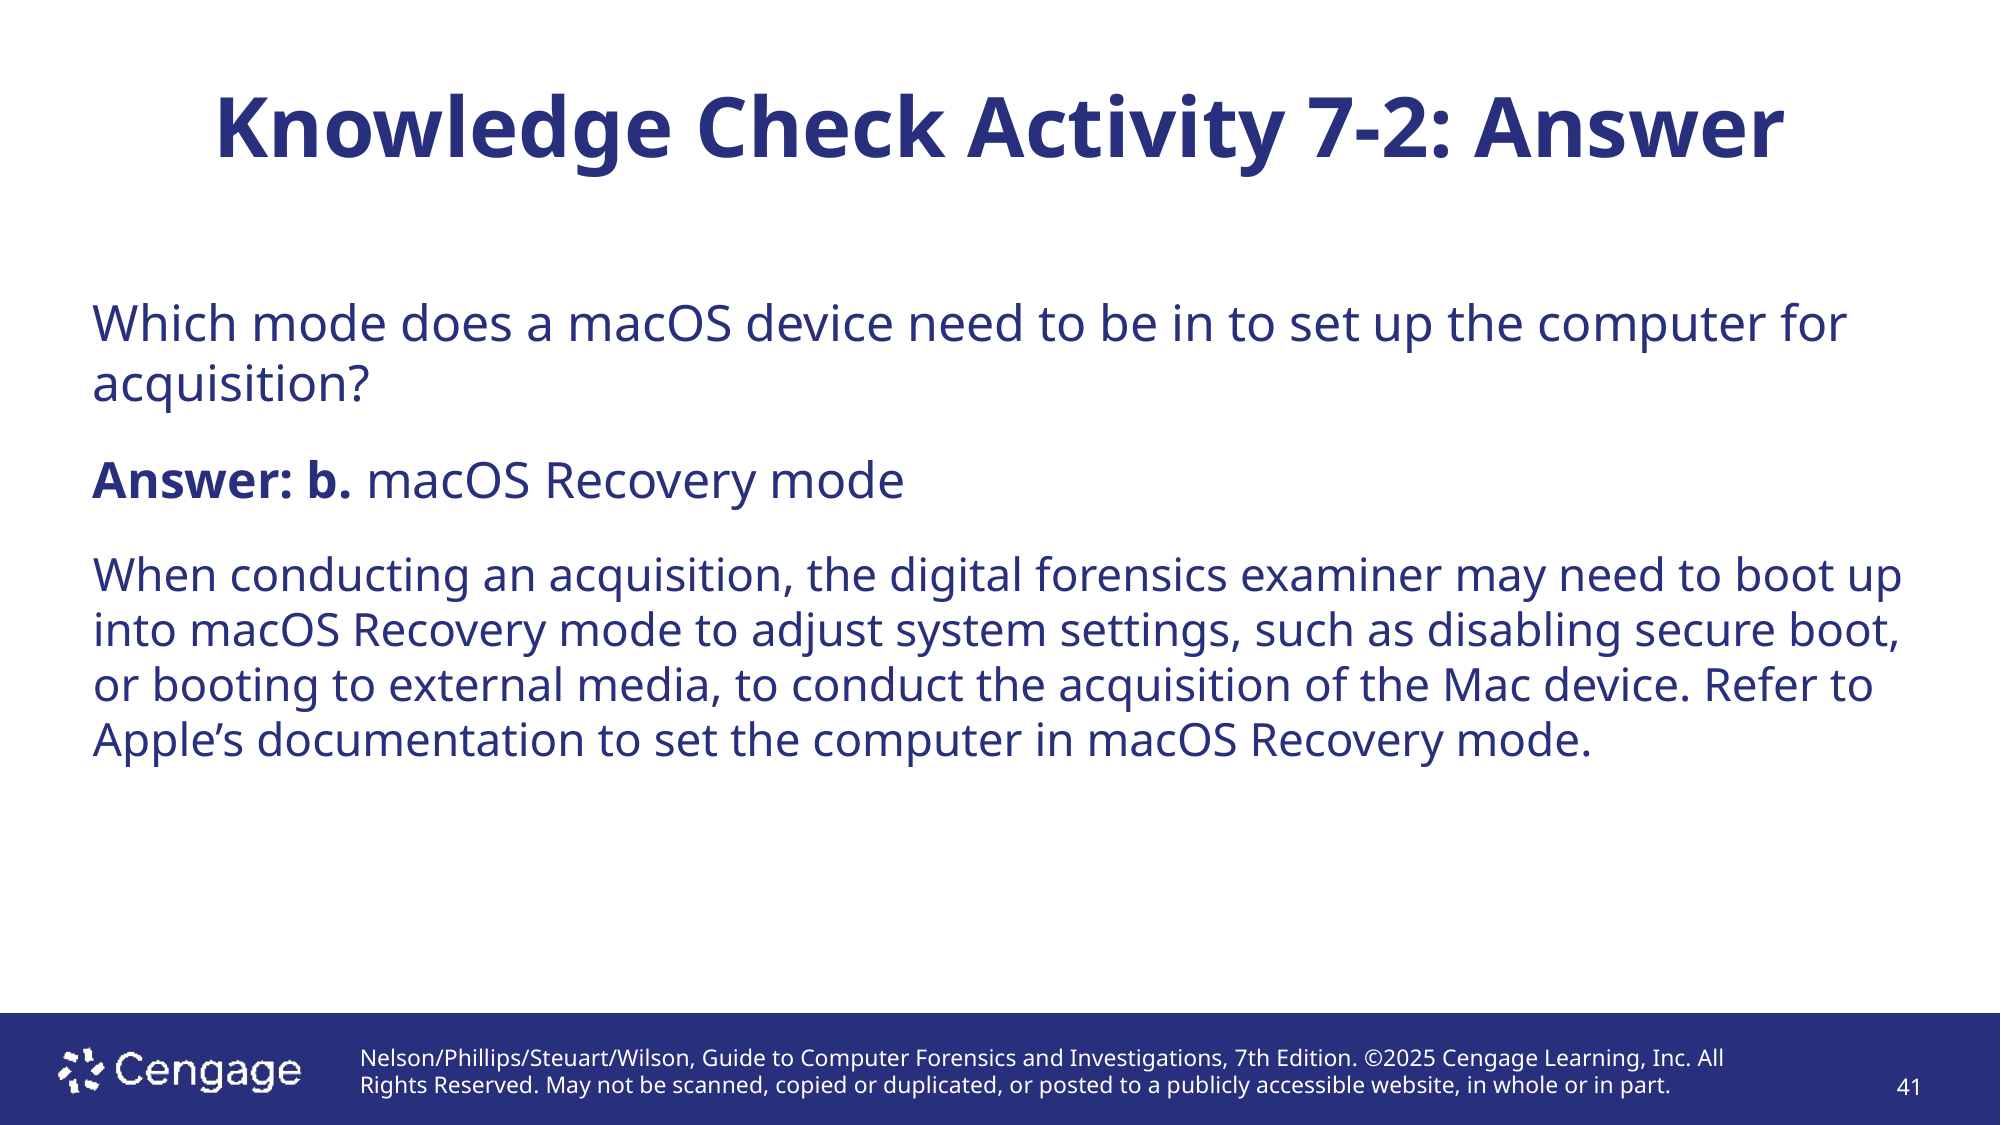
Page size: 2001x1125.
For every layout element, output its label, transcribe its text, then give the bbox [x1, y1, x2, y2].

picture [30, 1020, 329, 1122]
list Which mode does a macOS device need to be in to set up the computer for acquisition? Answer: b. macOS Recovery mode When conducting an acquisition, the digital forensics examiner may need to boot up into macOS Recovery mode to adjust system settings, such as disabling secure boot, or booting to external media, to conduct the acquisition of the Mac device. Refer to Apple’s documentation to set the computer in macOS Recovery mode. [77, 283, 1923, 714]
title Knowledge Check Activity 7-2: Answer [78, 77, 1923, 278]
